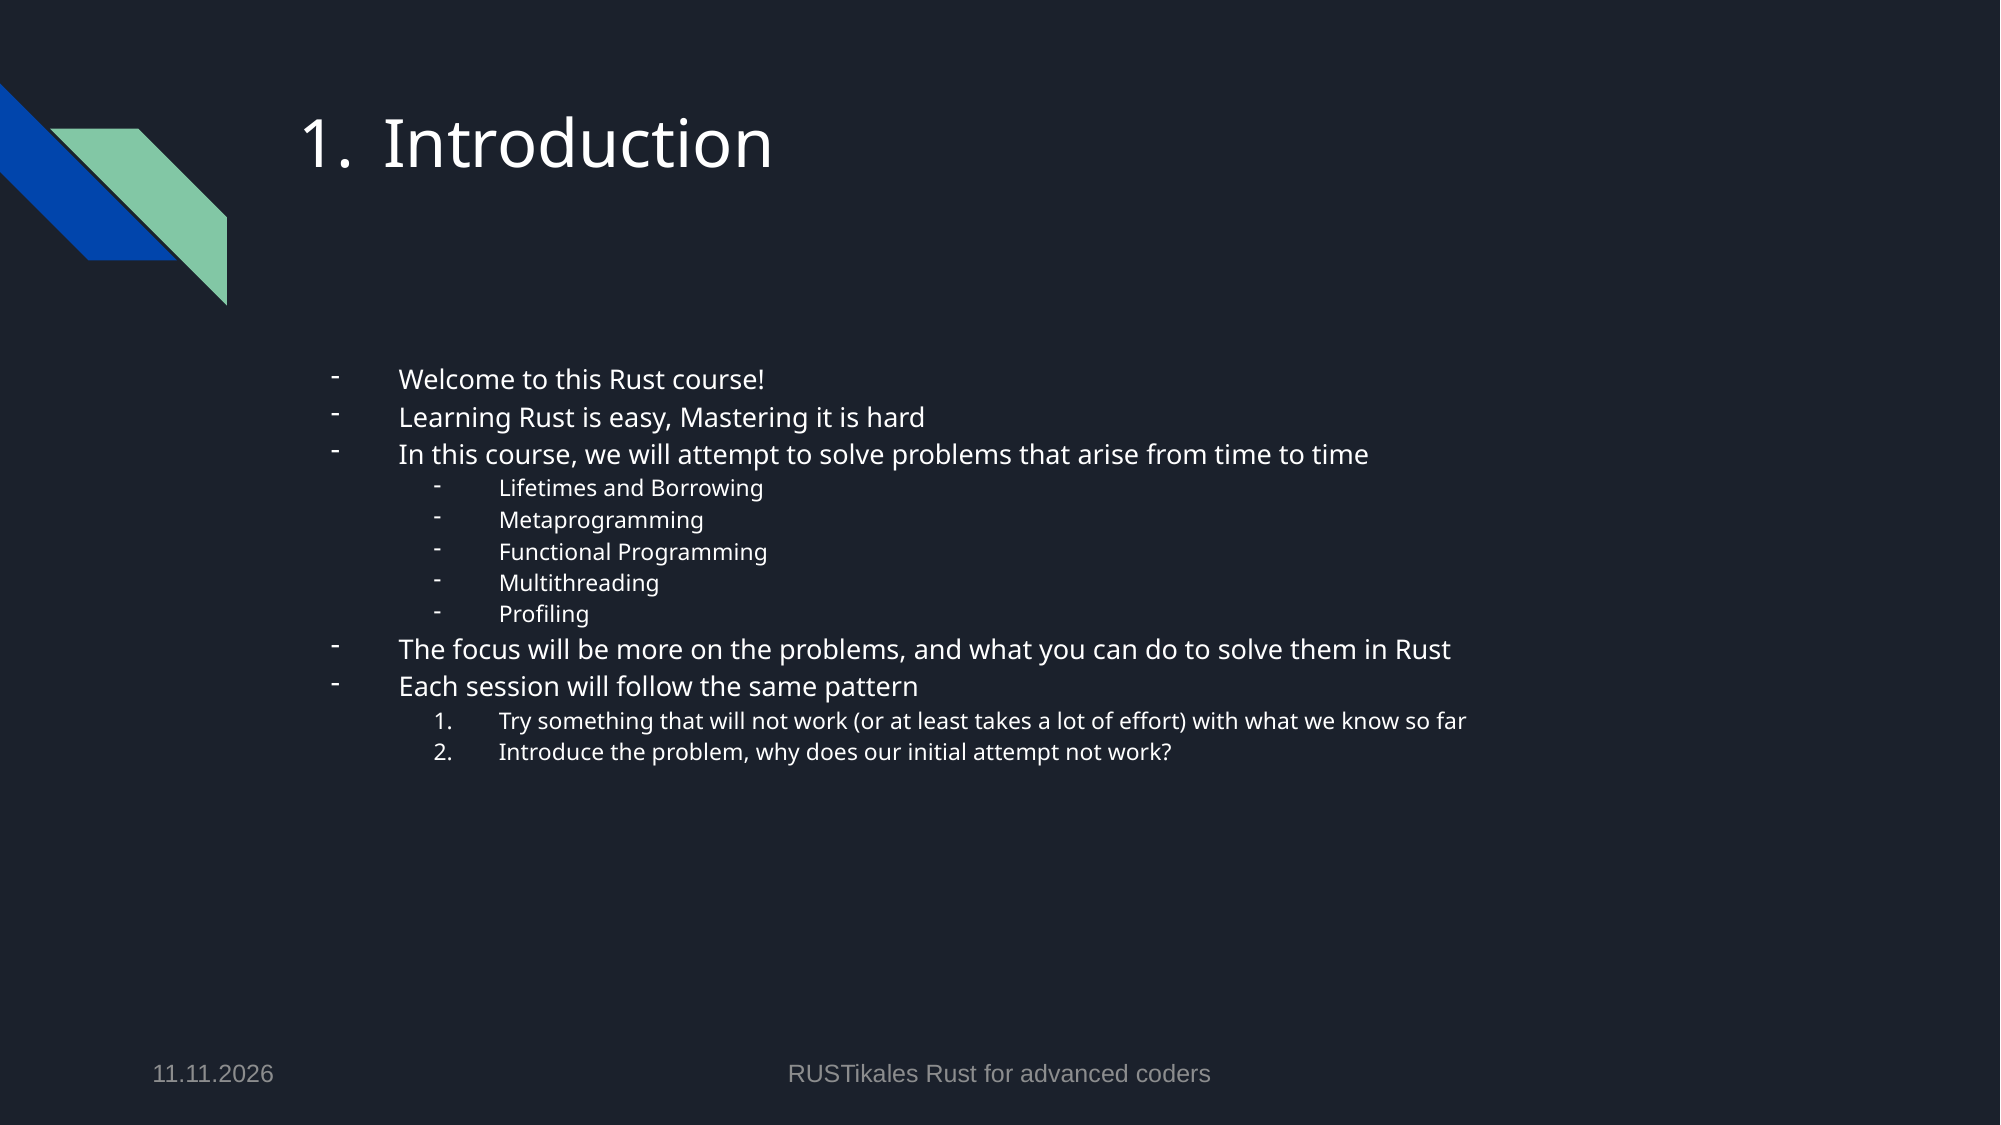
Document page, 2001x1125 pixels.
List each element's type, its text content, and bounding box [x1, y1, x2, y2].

title Introduction [283, 86, 1824, 287]
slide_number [137, 1042, 588, 1103]
list Welcome to this Rust course! Learning Rust is easy, Mastering it is hard In this course, we will attempt to solve problems that arise from time to time Lifetimes and Borrowing Metaprogramming Functional Programming Multithreading Profiling The focus will be more on the problems, and what you can do to solve them in Rust Each session will follow the same pattern Try something that will not work (or at least takes a lot of effort) with what we know so far Introduce the problem, why does our initial attempt not work? [283, 342, 1824, 980]
footer RUSTikales Rust for advanced coders [662, 1042, 1338, 1103]
